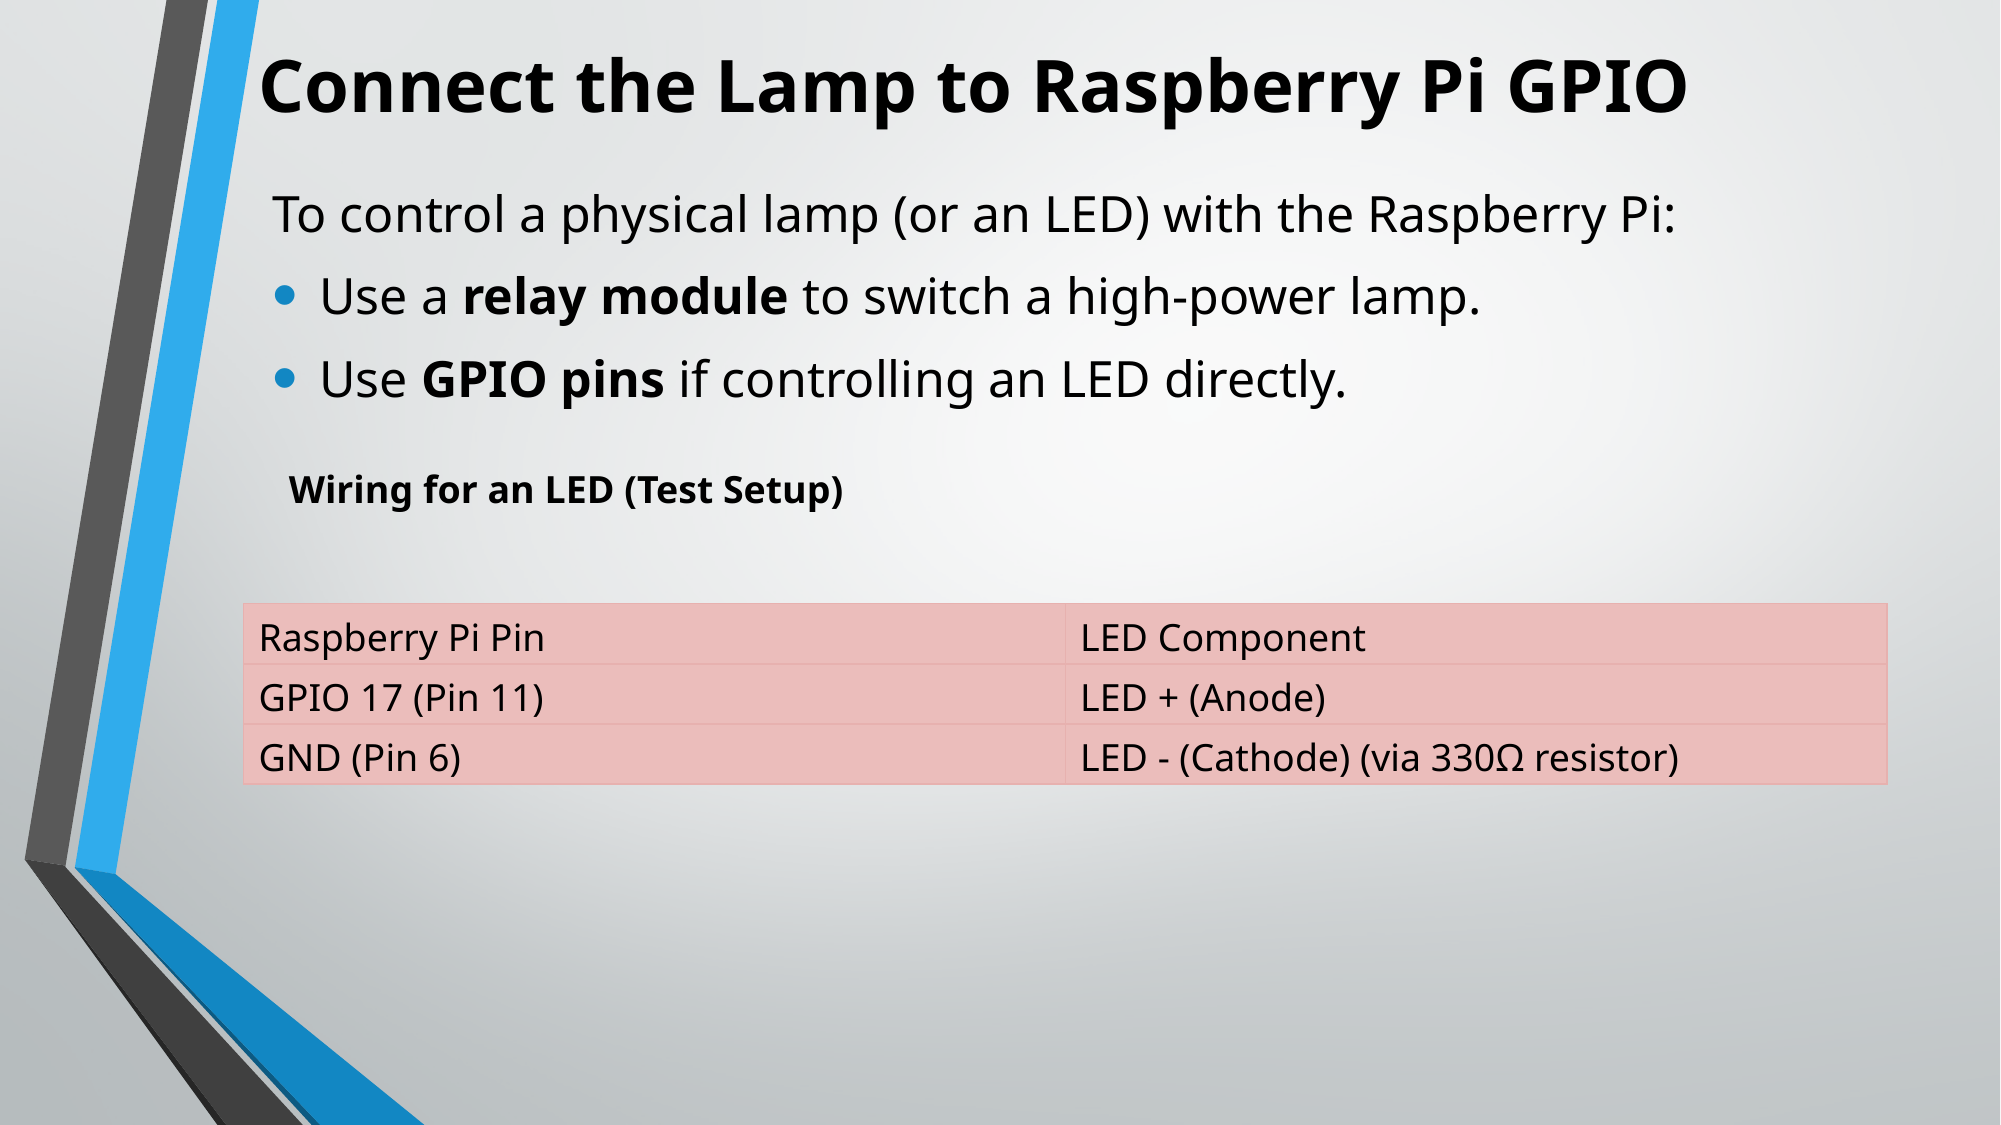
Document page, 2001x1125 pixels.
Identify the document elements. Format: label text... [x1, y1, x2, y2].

table_header Raspberry Pi Pin [244, 604, 1065, 663]
table_cell GPIO 17 (Pin 11) [244, 665, 1065, 723]
table_header LED Component [1066, 604, 1886, 663]
table_cell LED + (Anode) [1066, 665, 1886, 723]
title Connect the Lamp to Raspberry Pi GPIO [243, 0, 1887, 168]
table_cell GND (Pin 6) [244, 725, 1065, 783]
text_box Wiring for an LED (Test Setup) [274, 458, 1274, 519]
list To control a physical lamp (or an LED) with the Raspberry Pi: Use a relay module to switch a high-power lamp. Use GPIO pins if controlling an LED directly. [257, 151, 1901, 438]
table_cell LED - (Cathode) (via 330Ω resistor) [1066, 725, 1886, 783]
